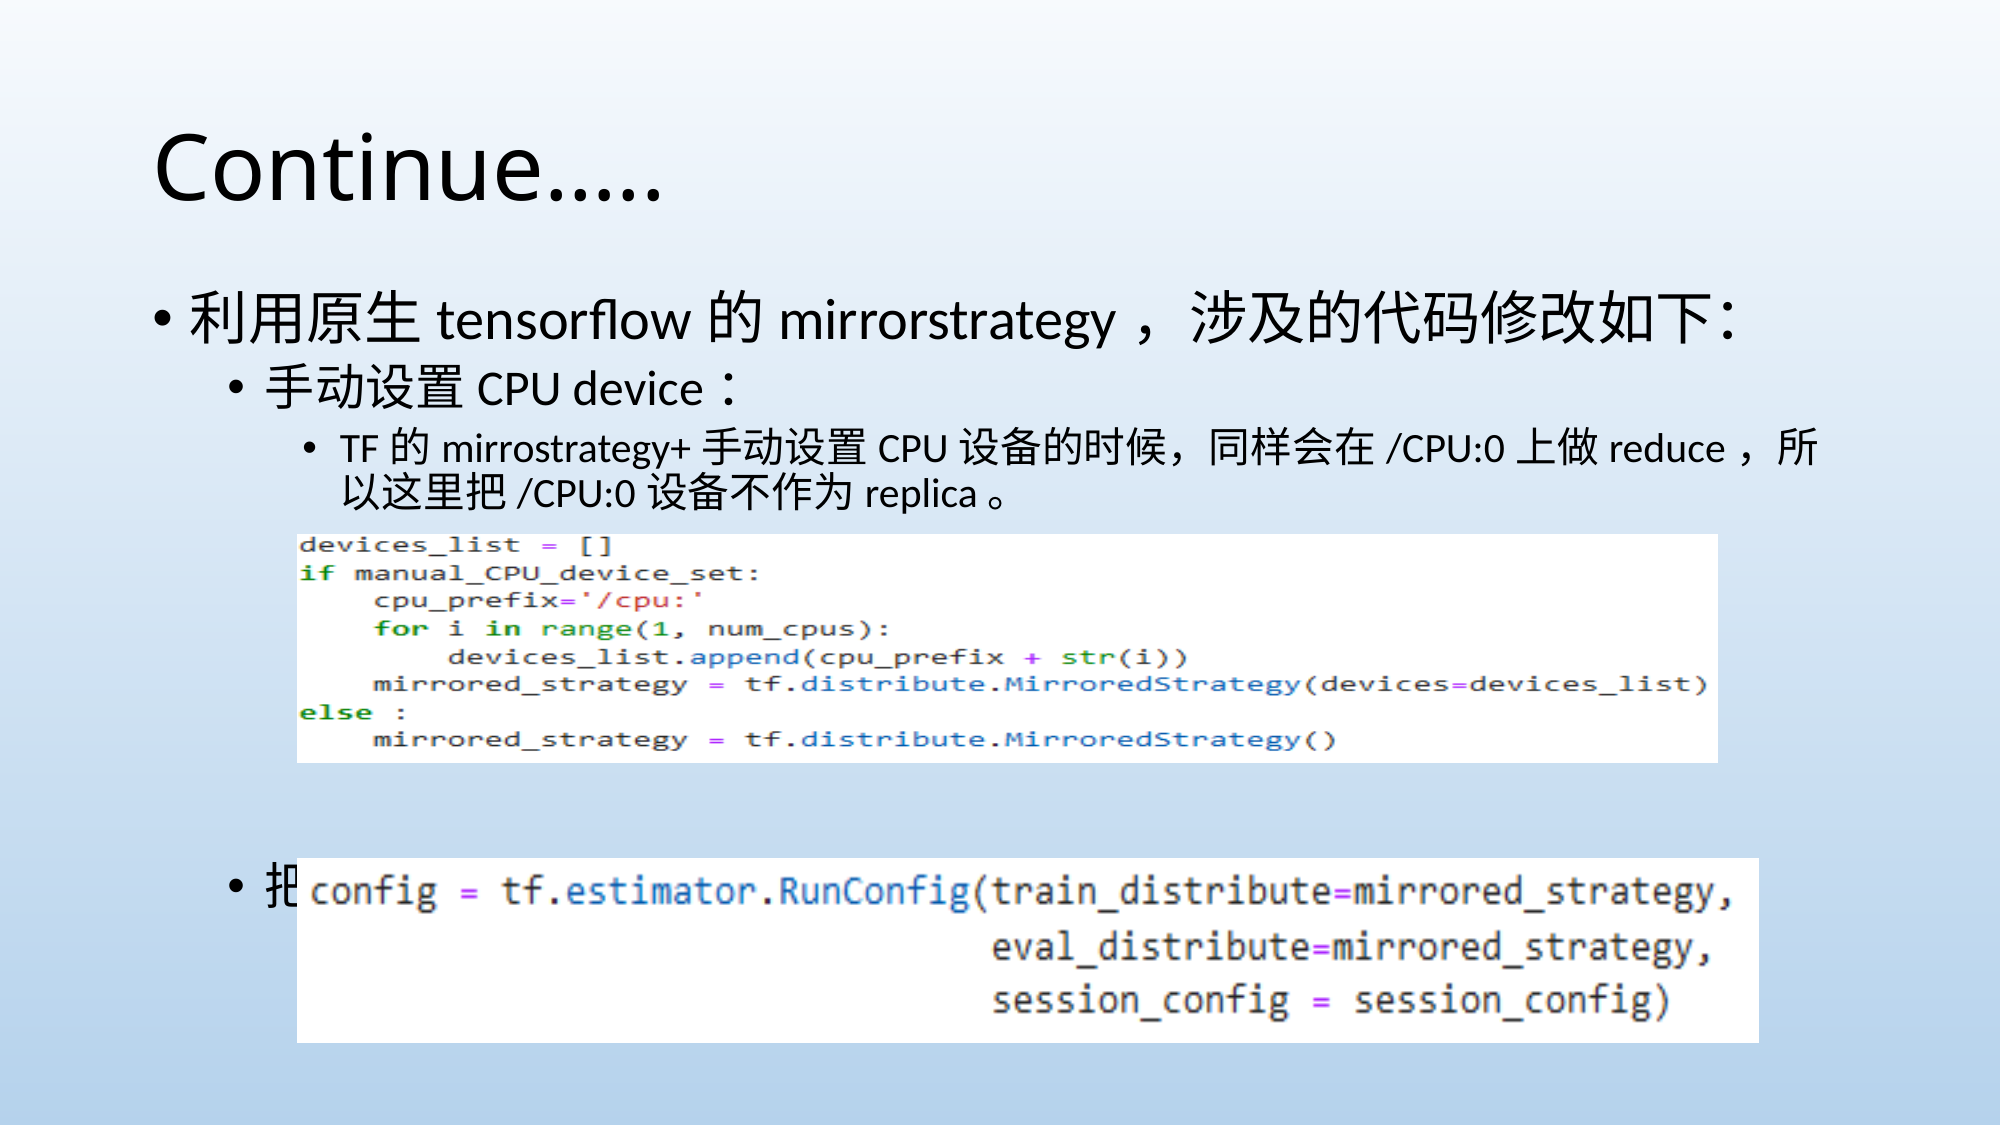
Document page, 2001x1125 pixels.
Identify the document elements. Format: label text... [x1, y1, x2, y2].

title Continue….. [137, 59, 1863, 281]
picture [297, 858, 1759, 1043]
picture [297, 534, 1718, 763]
list 利用原生tensorflow的mirrorstrategy，涉及的代码修改如下： 手动设置CPU device： TF的mirrostrategy+手动设置CPU设备的时候，同样会在/CPU:0上做reduce，所以这里把/CPU:0设备不作为replica。 把这个strategy加入config： [137, 281, 1863, 1082]
